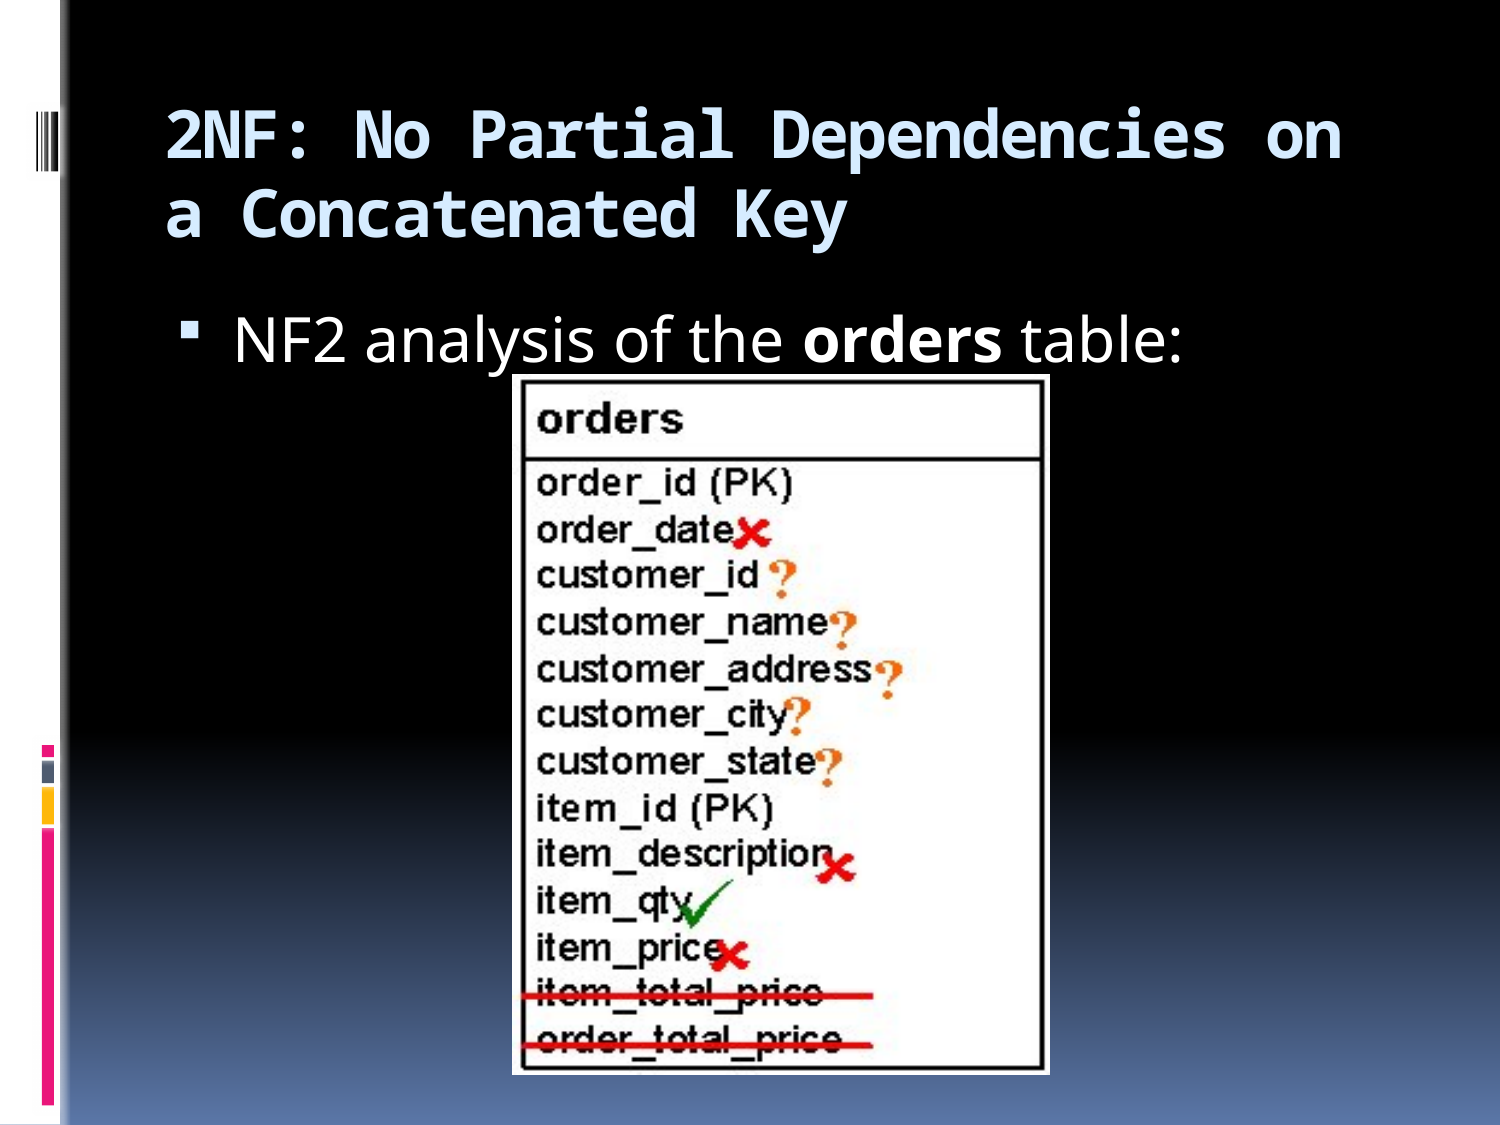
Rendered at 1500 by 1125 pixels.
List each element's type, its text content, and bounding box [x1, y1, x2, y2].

title 2NF: No Partial Dependencies on a Concatenated Key [150, 83, 1425, 234]
list NF2 analysis of the orders table: [150, 292, 1425, 1043]
picture [511, 374, 1051, 1076]
